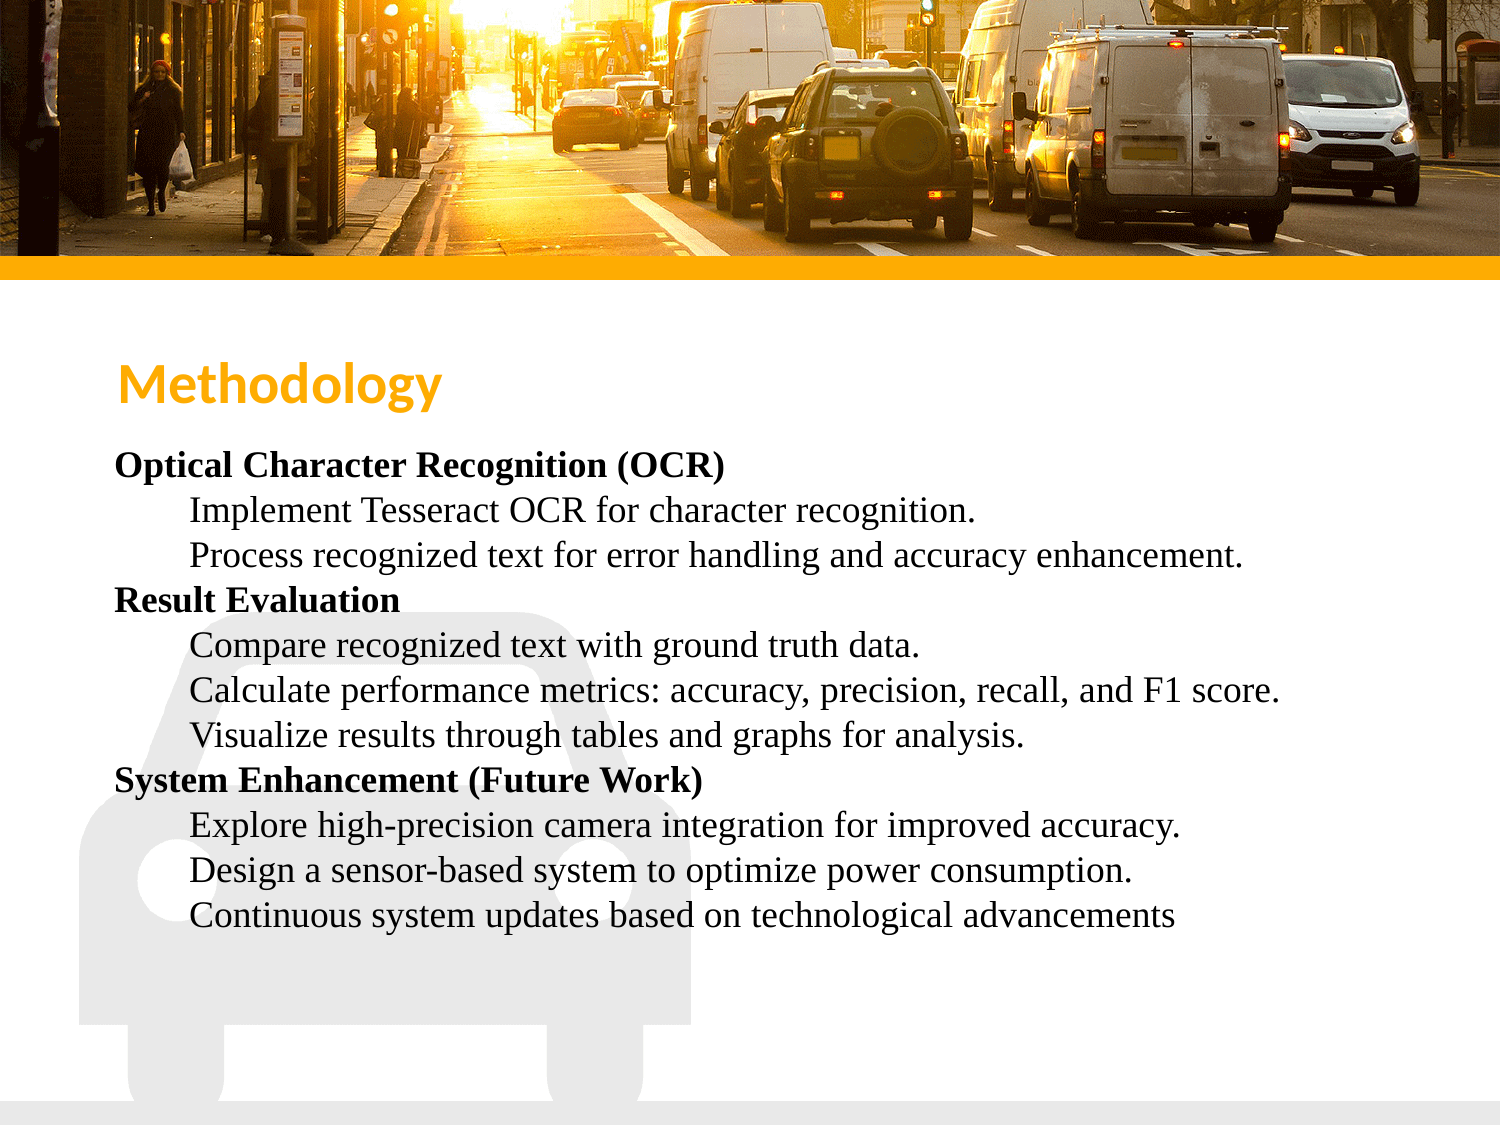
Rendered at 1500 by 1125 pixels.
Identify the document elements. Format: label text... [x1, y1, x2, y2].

picture [0, 0, 1500, 1125]
text_box Optical Character Recognition (OCR) Implement Tesseract OCR for character recognition. Process recognized text for error handling and accuracy enhancement. Result Evaluation Compare recognized text with ground truth data. Calculate performance metrics: accuracy, precision, recall, and F1 score. Visualize results through tables and graphs for analysis. System Enhancement (Future Work) Explore high-precision camera integration for improved accuracy. Design a sensor-based system to optimize power consumption. Continuous system updates based on technological advancements [99, 432, 1298, 988]
text_box Methodology [102, 338, 472, 423]
